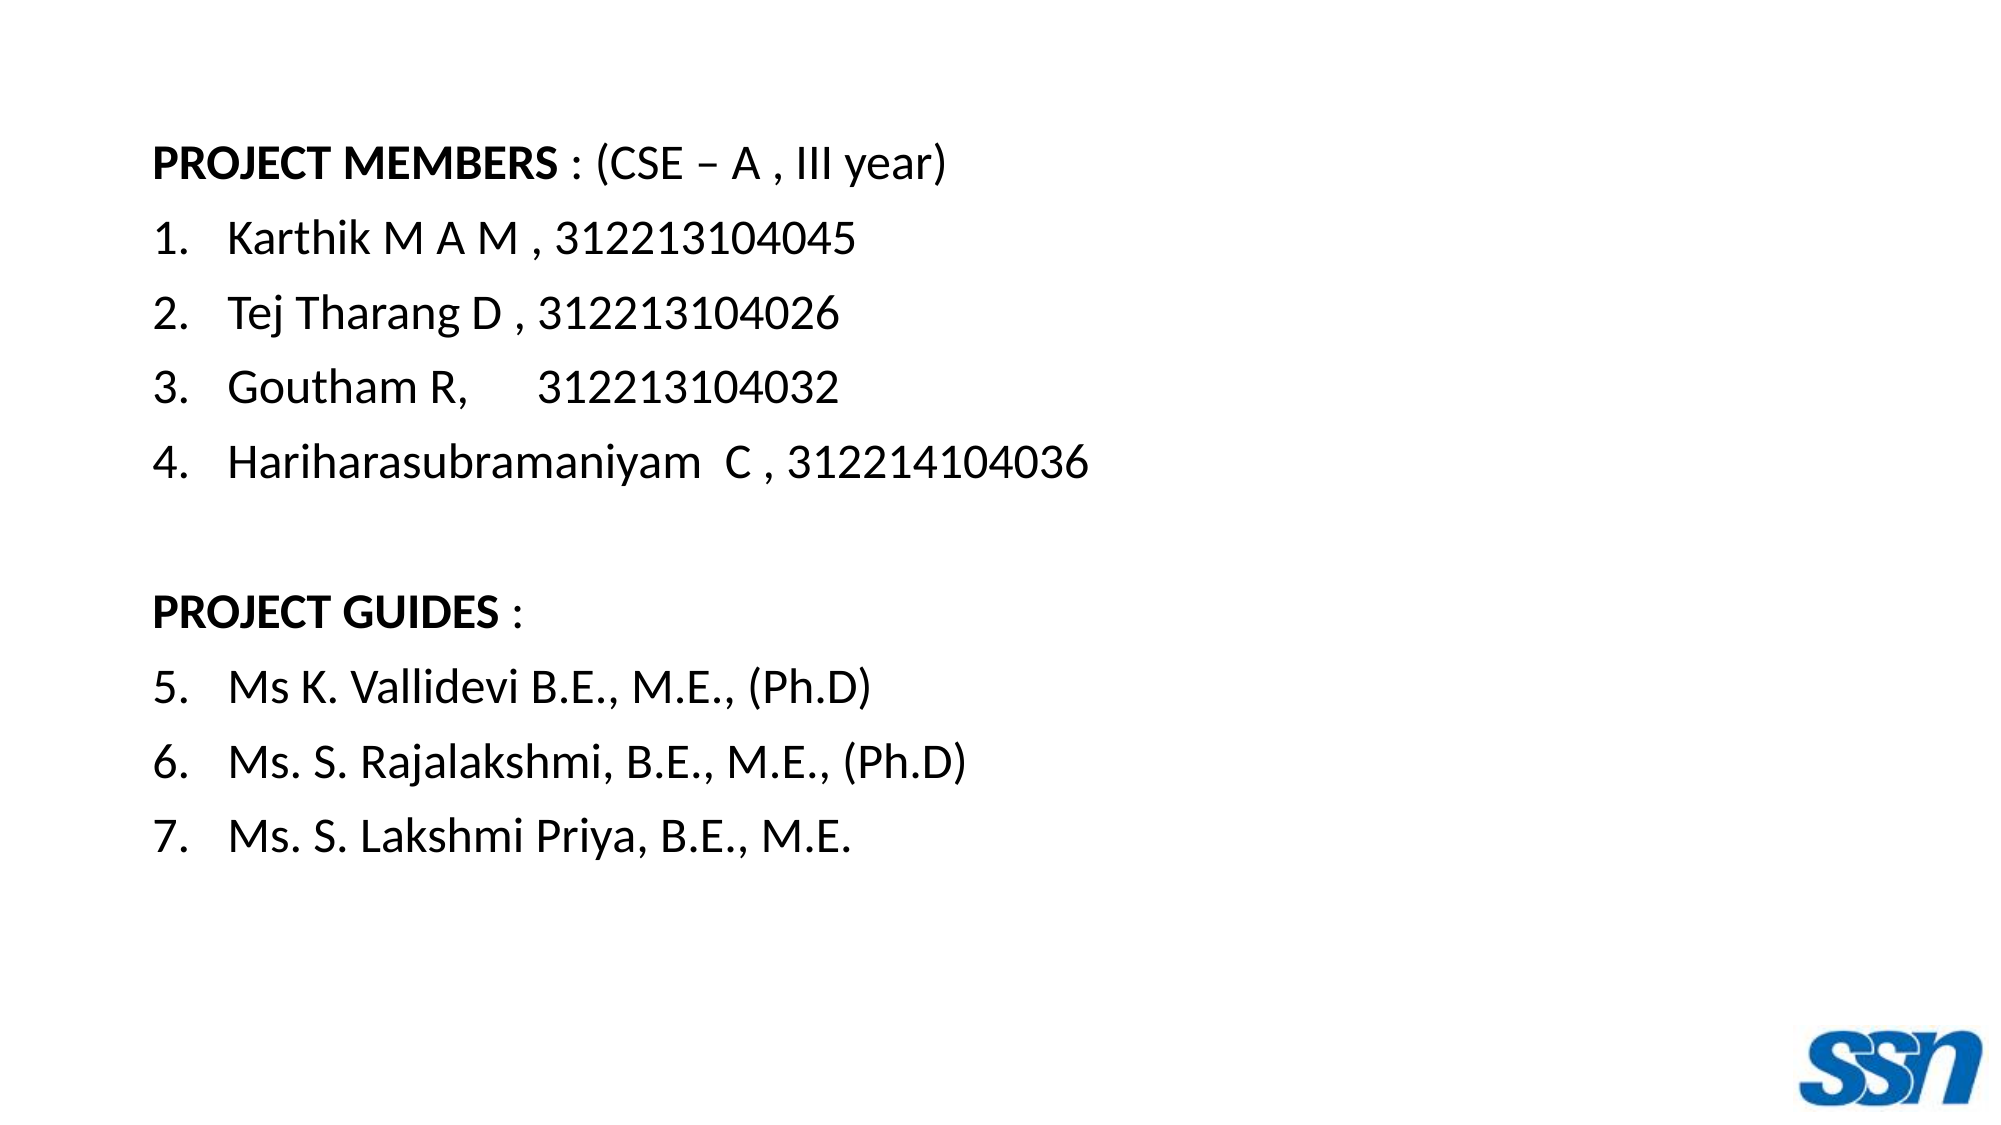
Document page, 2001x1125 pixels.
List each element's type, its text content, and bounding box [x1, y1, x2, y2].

list PROJECT MEMBERS : (CSE – A , III year) Karthik M A M , 312213104045 Tej Tharang D , 312213104026 Goutham R, 312213104032 Hariharasubramaniyam C , 312214104036 PROJECT GUIDES : Ms K. Vallidevi B.E., M.E., (Ph.D) Ms. S. Rajalakshmi, B.E., M.E., (Ph.D) Ms. S. Lakshmi Priya, B.E., M.E. [137, 128, 1649, 1025]
picture [1793, 1025, 1989, 1112]
